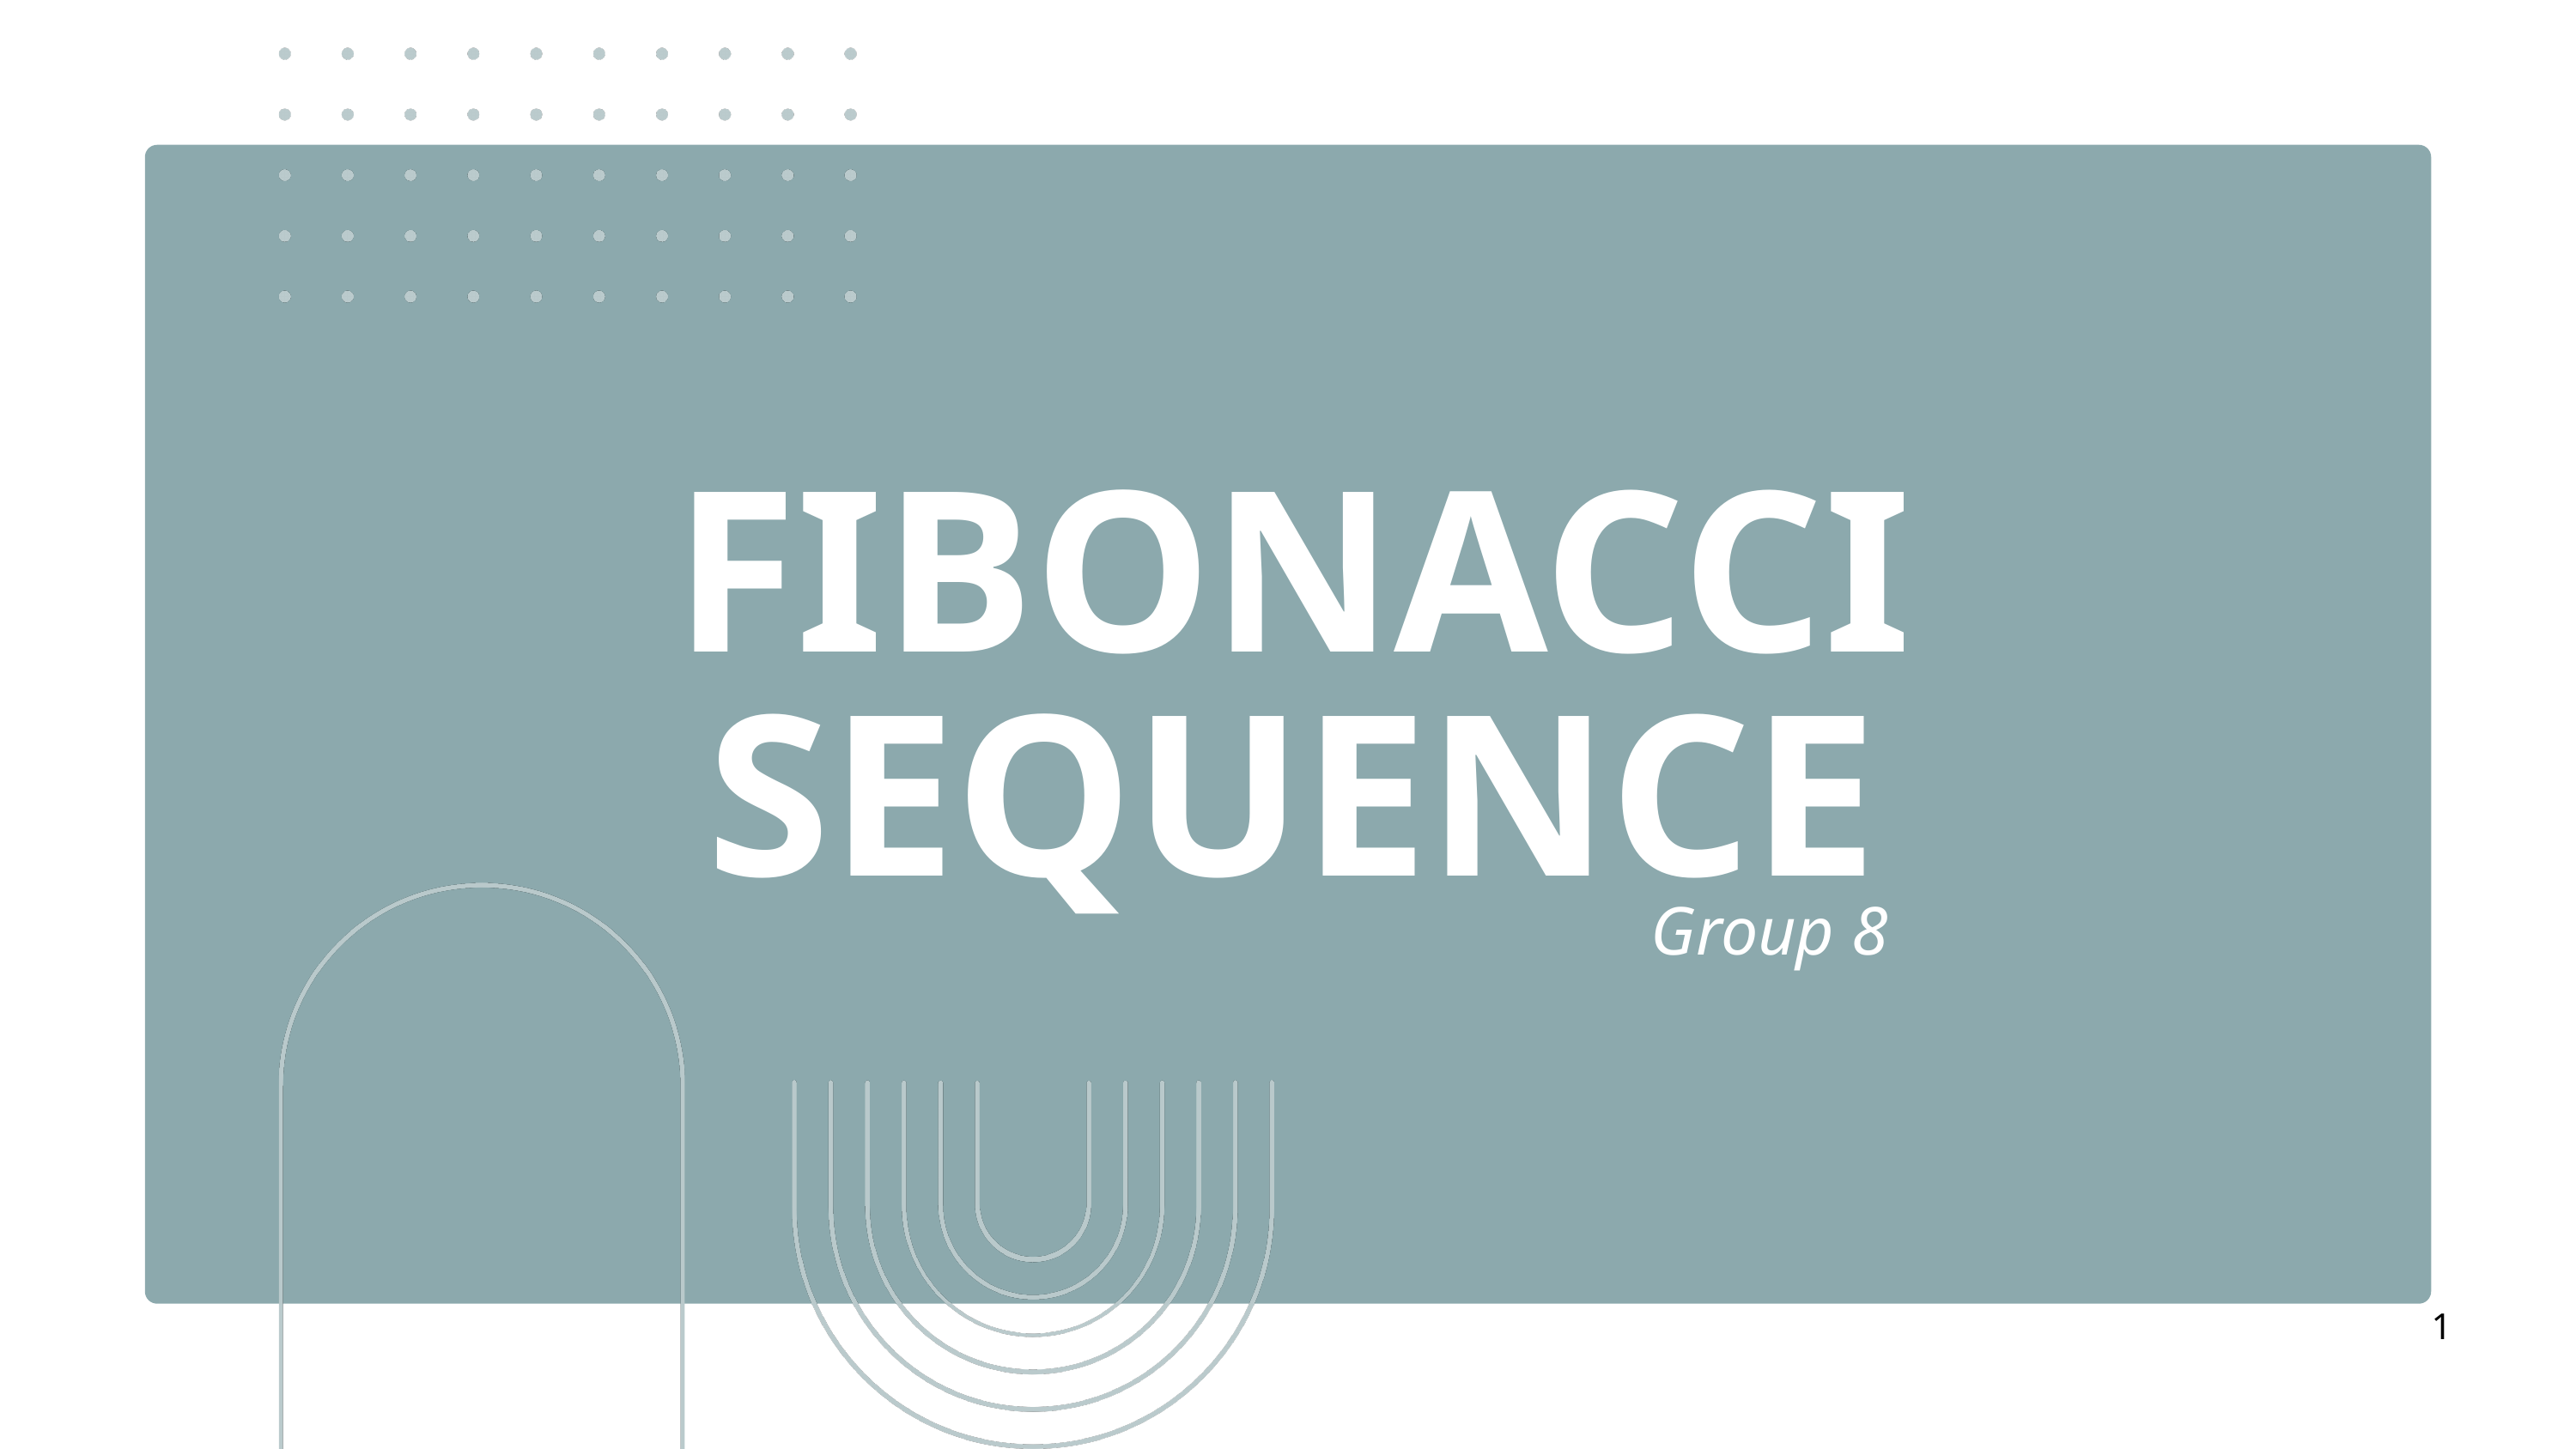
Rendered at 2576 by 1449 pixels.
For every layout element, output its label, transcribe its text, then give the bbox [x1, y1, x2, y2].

text_box [792, 1311, 1274, 1449]
text_box [278, 1311, 685, 1449]
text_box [144, 144, 2432, 1304]
text_box 1 [2431, 1296, 2452, 1348]
text_box [278, 0, 858, 142]
